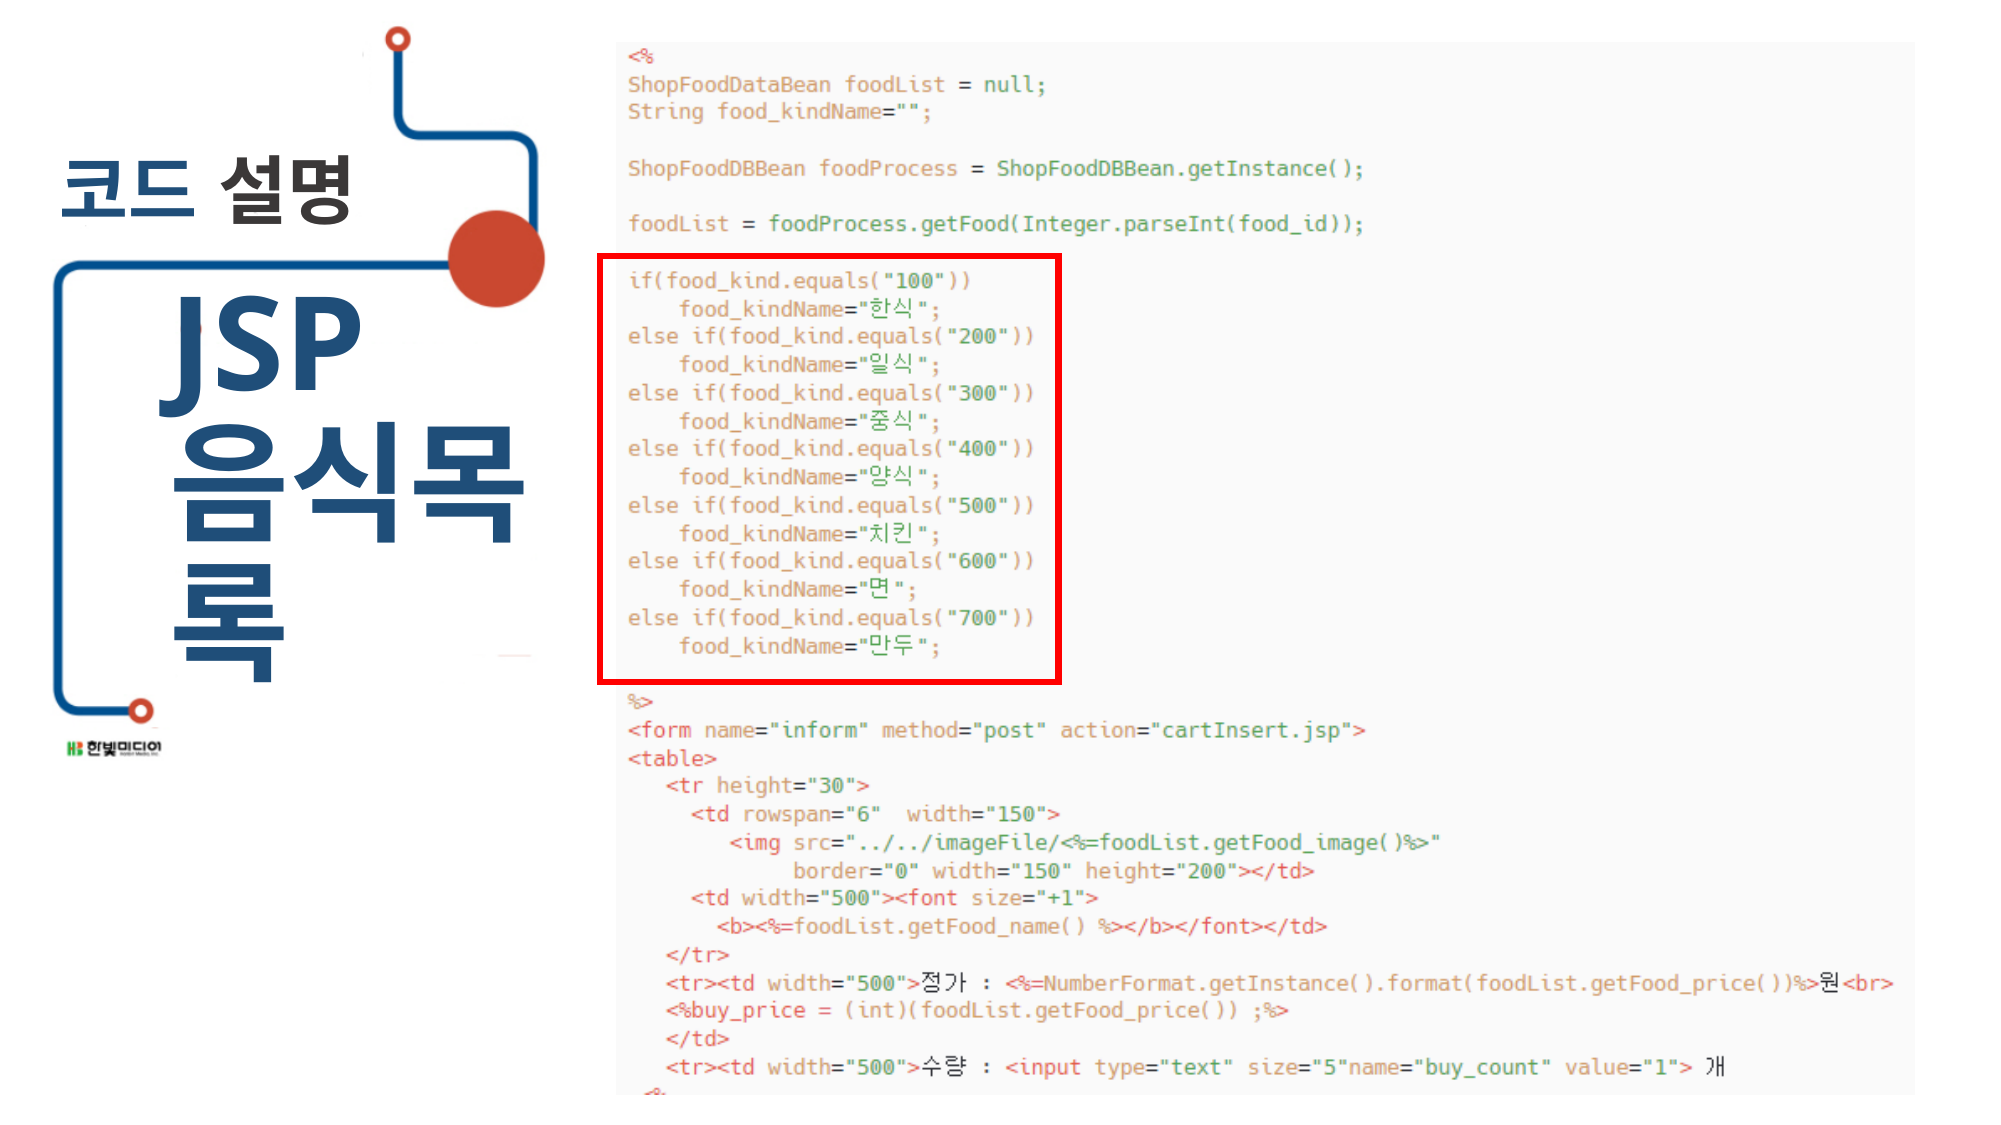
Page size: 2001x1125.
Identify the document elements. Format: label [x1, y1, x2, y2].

picture [616, 42, 1915, 1095]
picture [44, 10, 547, 772]
text_box [599, 255, 616, 683]
